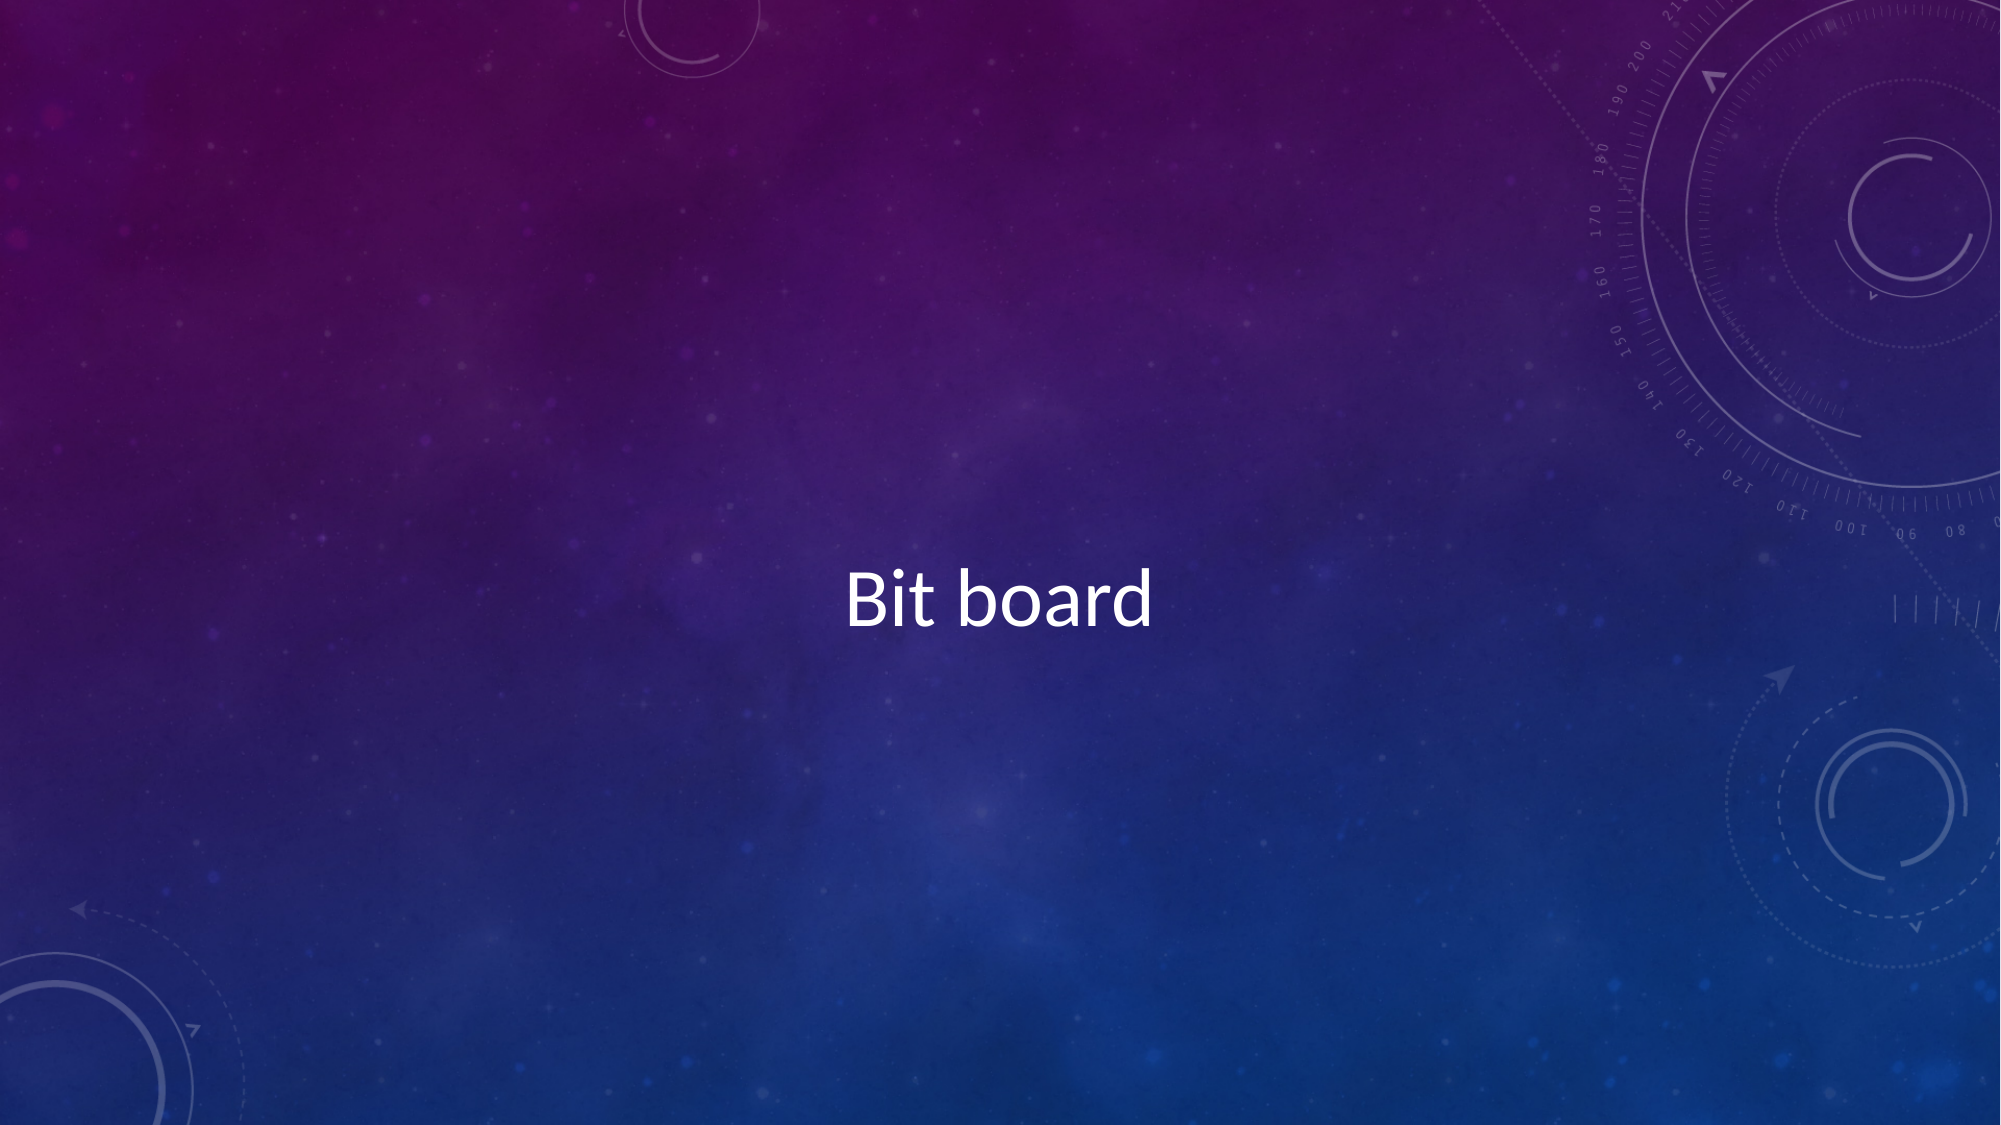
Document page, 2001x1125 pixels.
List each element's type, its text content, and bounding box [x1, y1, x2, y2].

text_box Bit board [660, 535, 1340, 650]
picture [0, 0, 2001, 1125]
